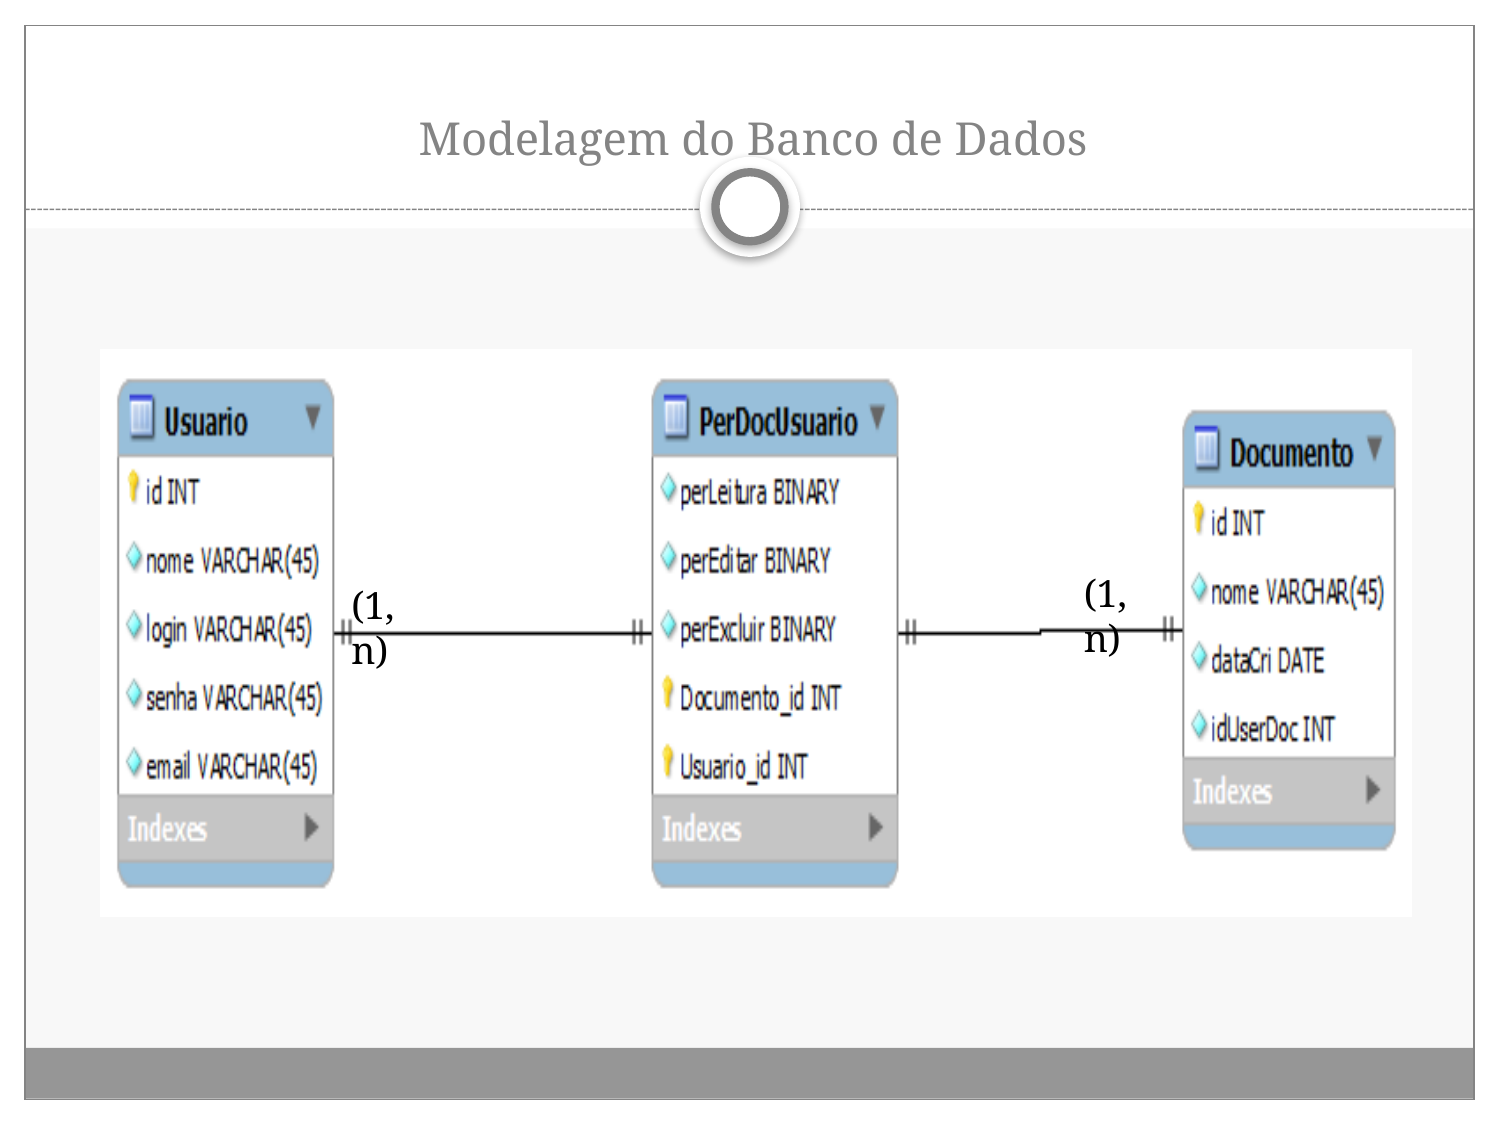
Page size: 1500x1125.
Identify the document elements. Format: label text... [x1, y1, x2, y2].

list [100, 349, 1412, 918]
title Modelagem do Banco de Dados [53, 101, 1454, 227]
